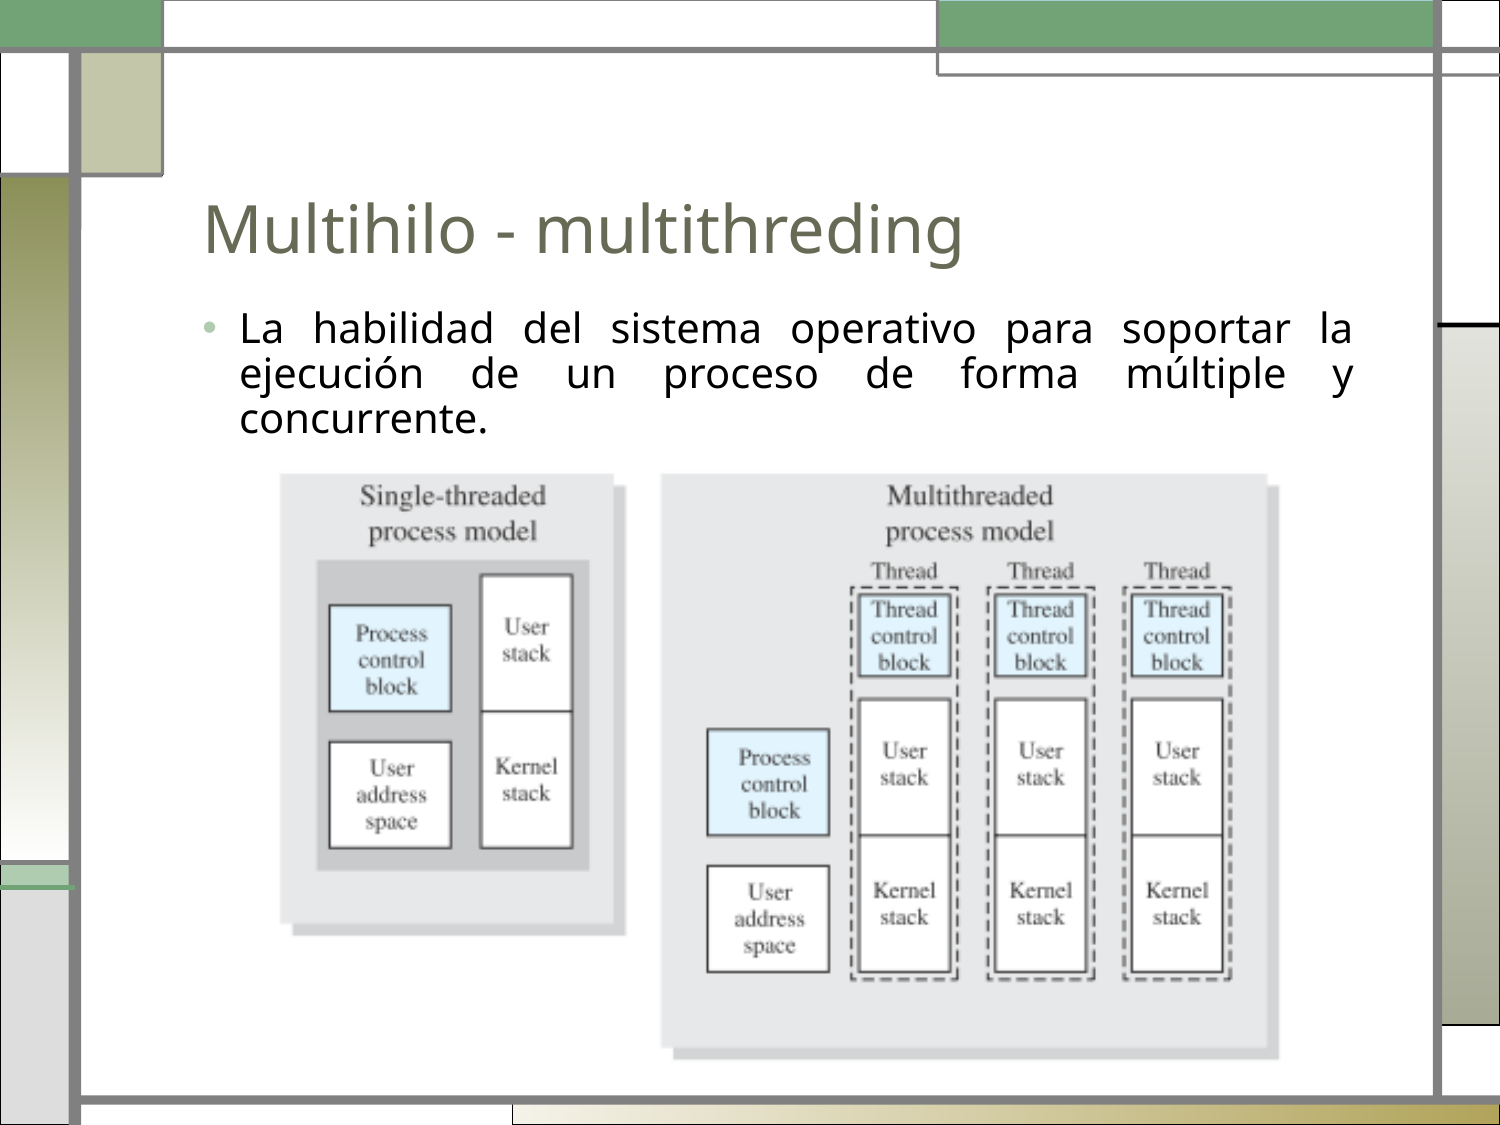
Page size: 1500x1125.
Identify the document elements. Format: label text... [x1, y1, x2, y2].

title Multihilo - multithreding [187, 87, 1369, 275]
picture [265, 450, 1306, 1071]
list La habilidad del sistema operativo para soportar la ejecución de un proceso de forma múltiple y concurrente. [187, 299, 1369, 988]
